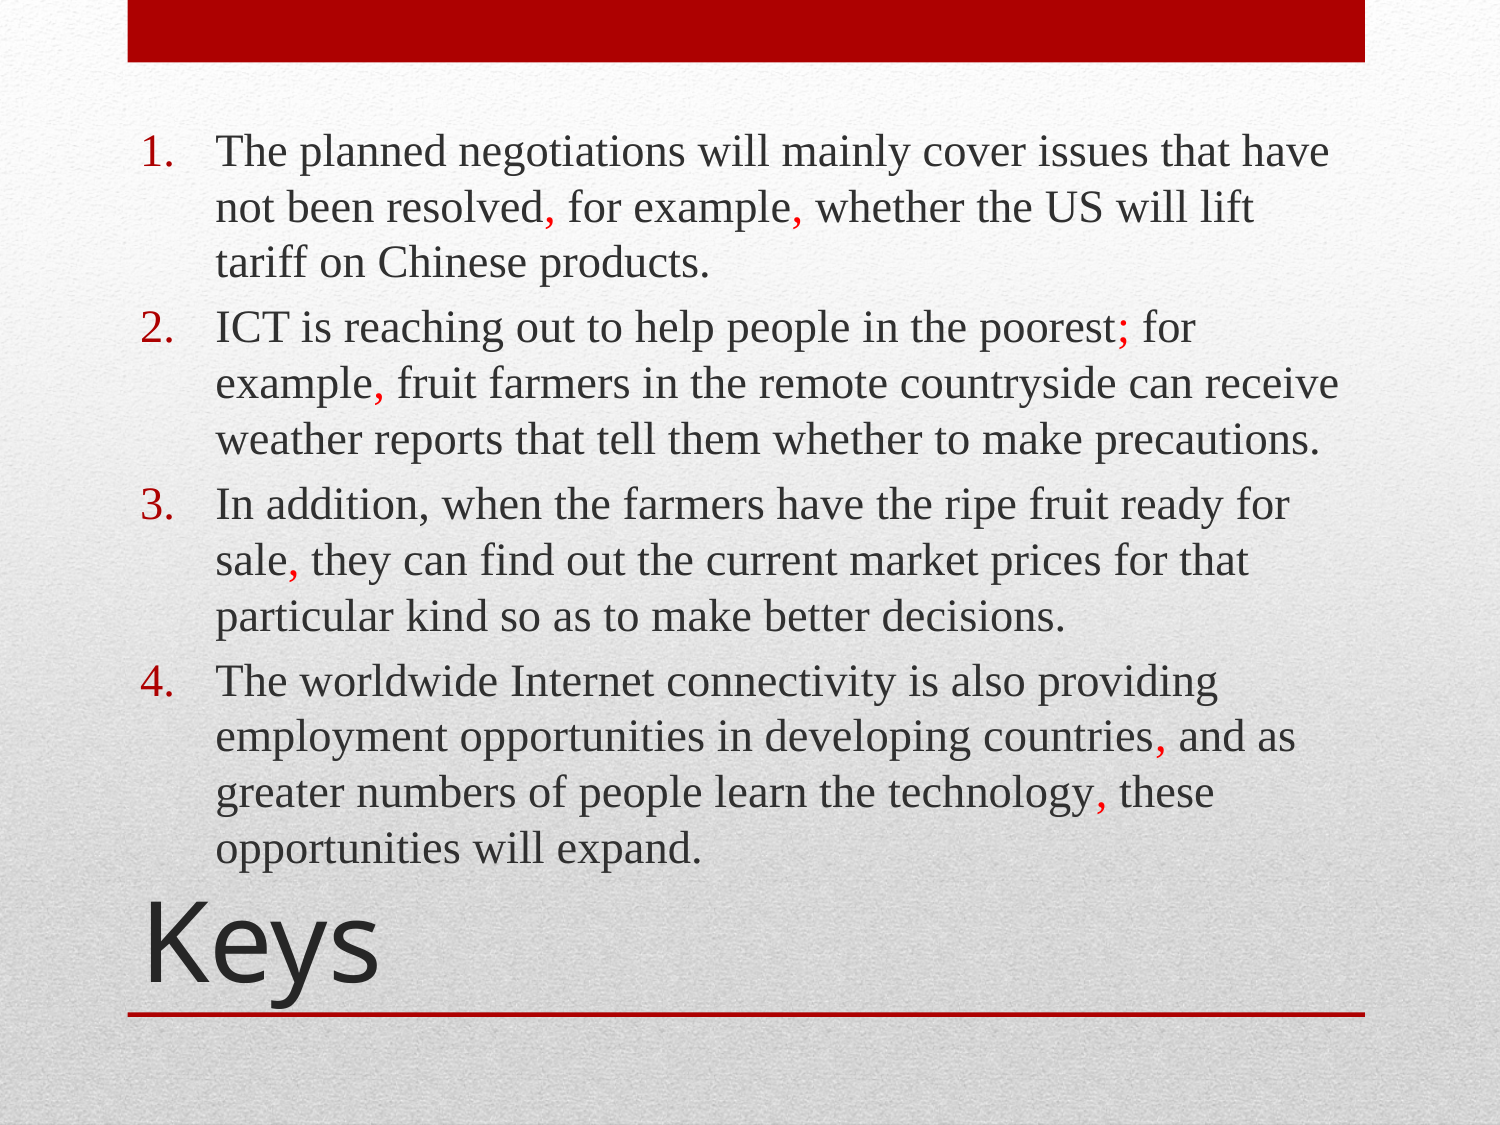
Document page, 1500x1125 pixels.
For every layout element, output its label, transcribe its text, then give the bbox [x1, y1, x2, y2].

title Keys [125, 882, 1238, 1013]
list The planned negotiations will mainly cover issues that have not been resolved, for example, whether the US will lift tariff on Chinese products. ICT is reaching out to help people in the poorest; for example, fruit farmers in the remote countryside can receive weather reports that tell them whether to make precautions. In addition, when the farmers have the ripe fruit ready for sale, they can find out the current market prices for that particular kind so as to make better decisions. The worldwide Internet connectivity is also providing employment opportunities in developing countries, and as greater numbers of people learn the technology, these opportunities will expand. [125, 112, 1363, 882]
